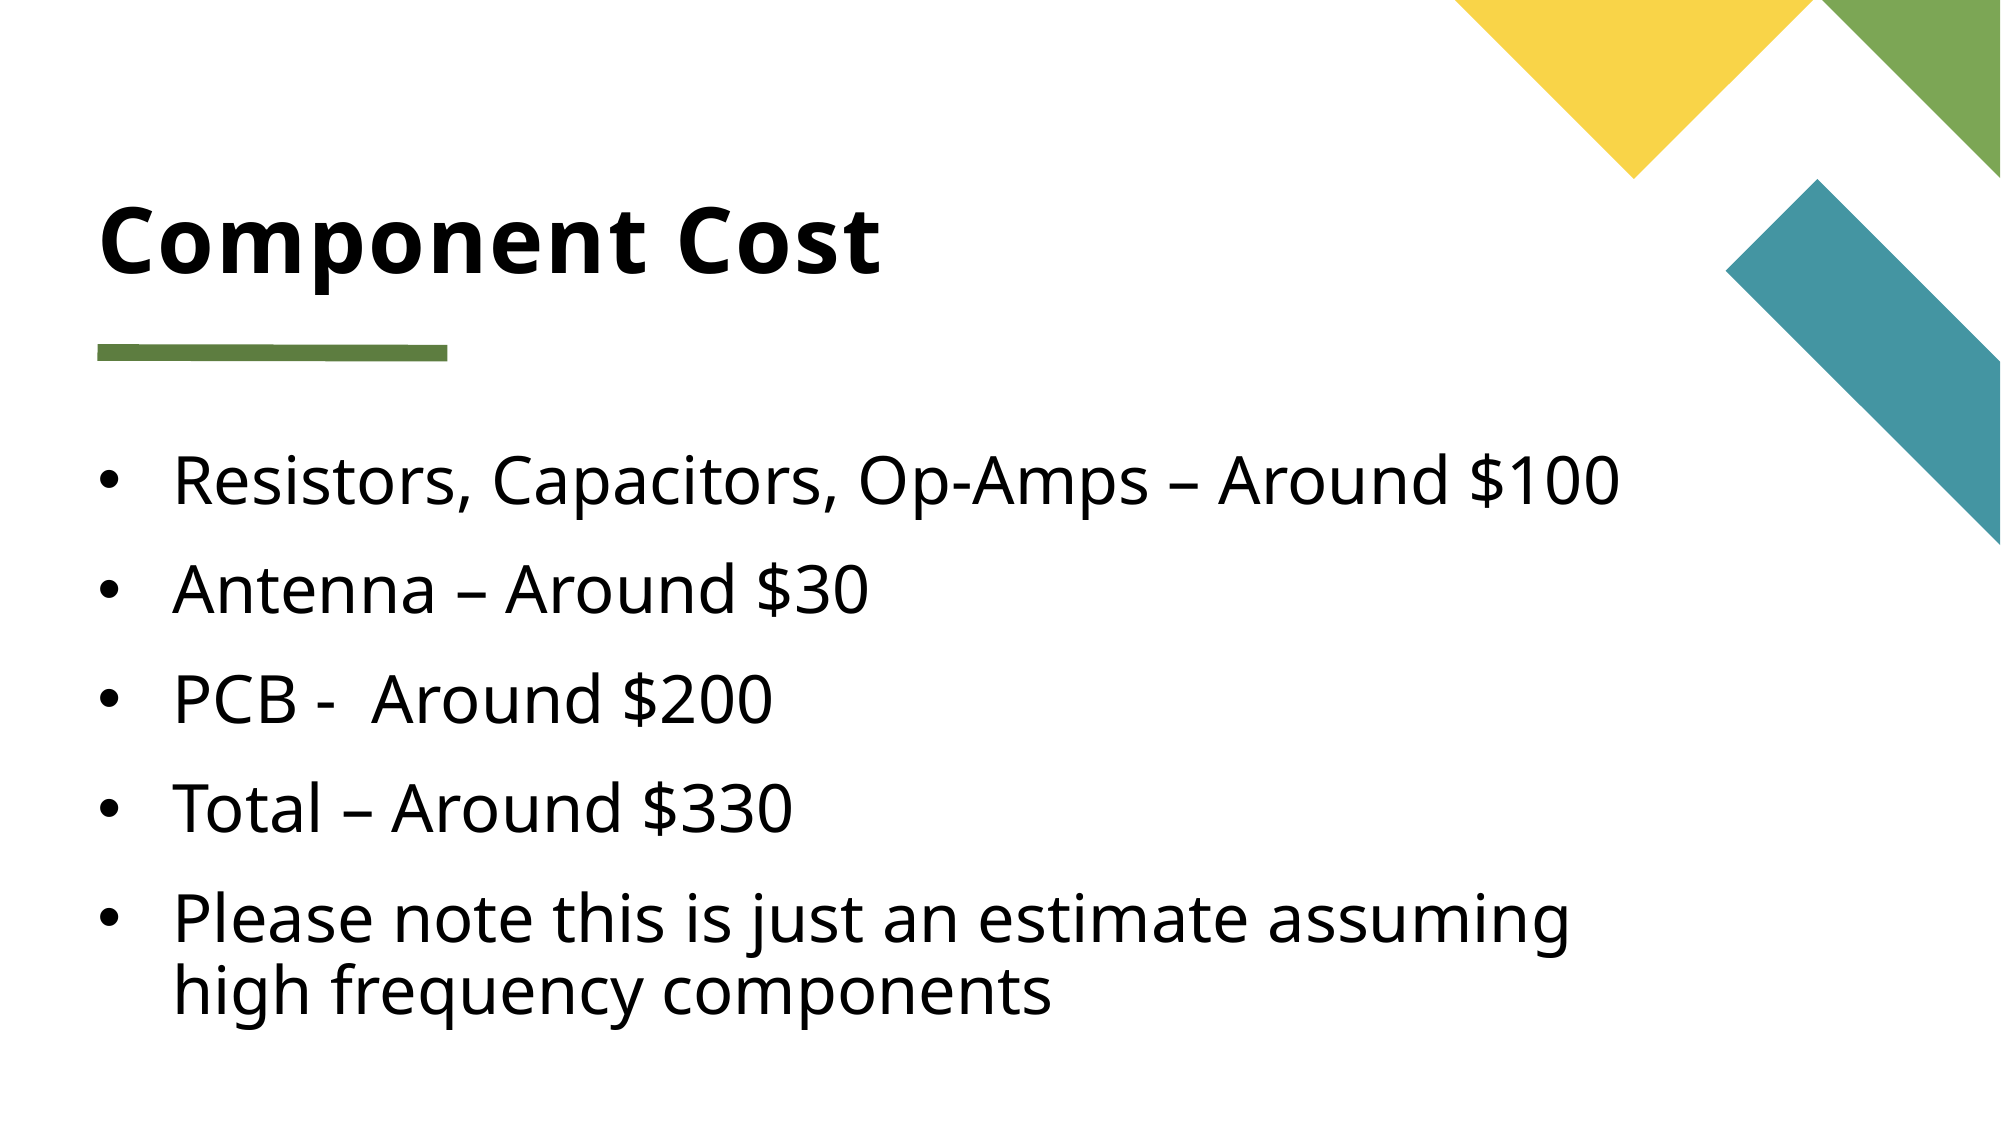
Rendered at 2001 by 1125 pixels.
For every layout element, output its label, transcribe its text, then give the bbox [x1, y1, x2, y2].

list Resistors, Capacitors, Op-Amps – Around $100 Antenna – Around $30 PCB - Around $200 Total – Around $330 Please note this is just an estimate assuming high frequency components [97, 439, 1702, 1030]
title Component Cost [97, 45, 1702, 291]
